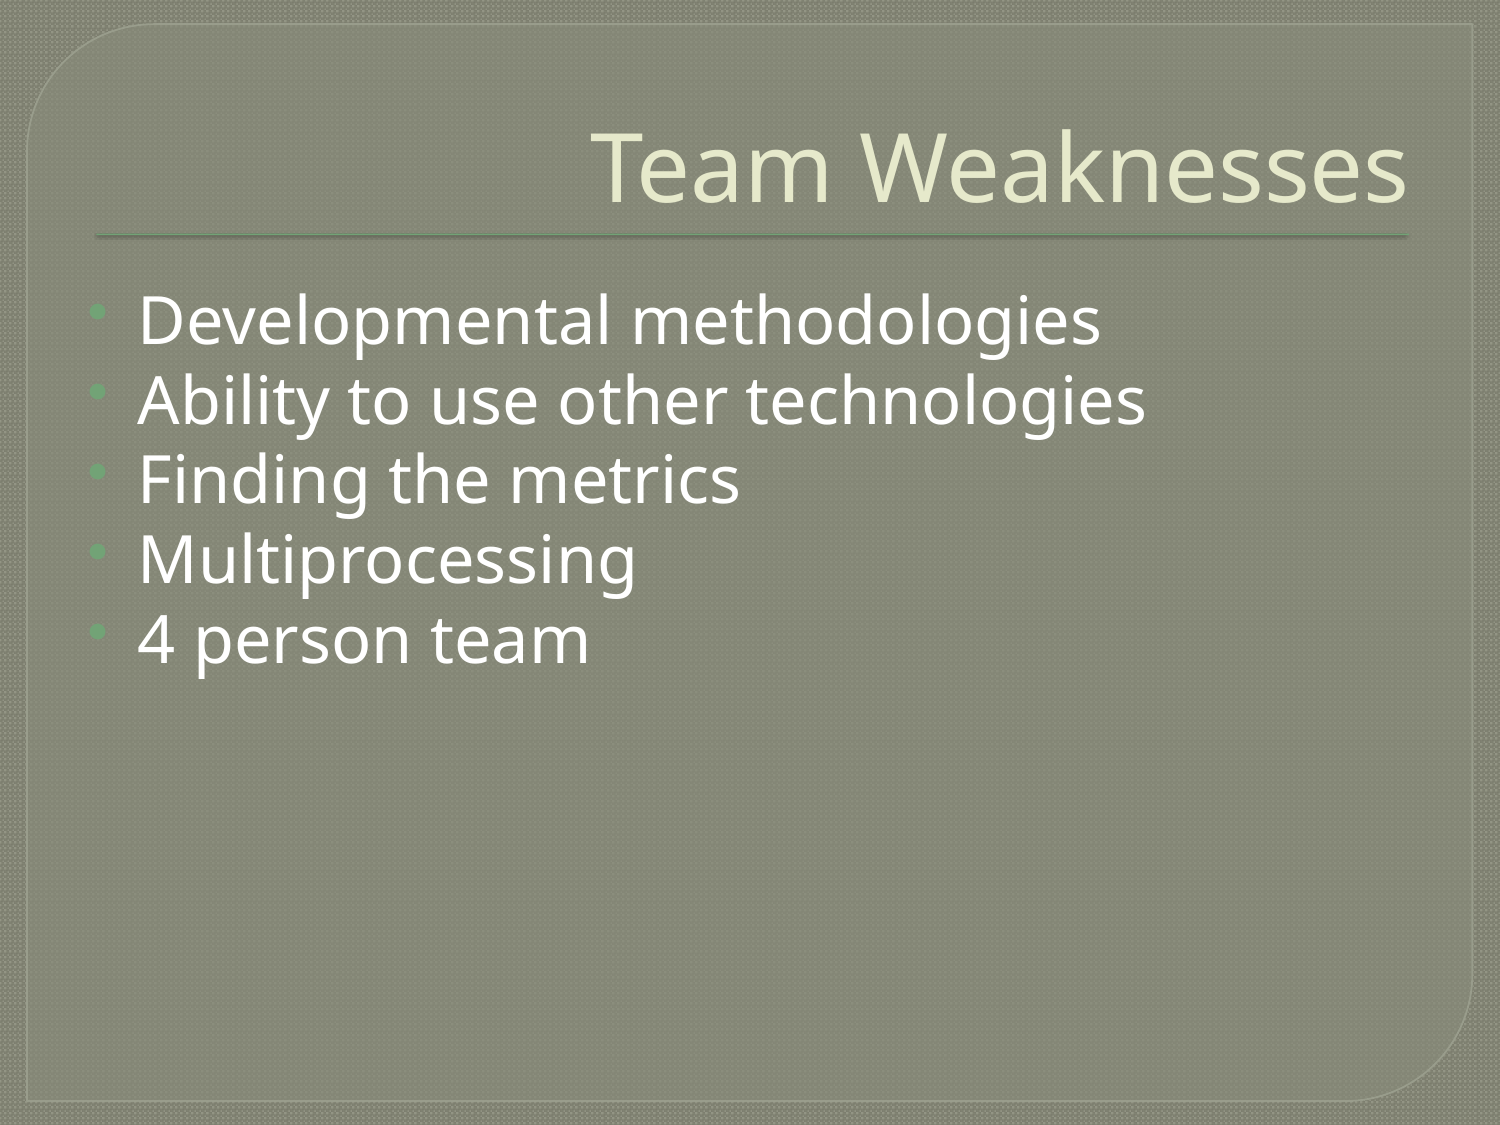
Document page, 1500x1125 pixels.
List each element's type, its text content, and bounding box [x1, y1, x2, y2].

list Developmental methodologies Ability to use other technologies Finding the metrics Multiprocessing 4 person team [75, 270, 1425, 1013]
title Team Weaknesses [75, 41, 1425, 230]
